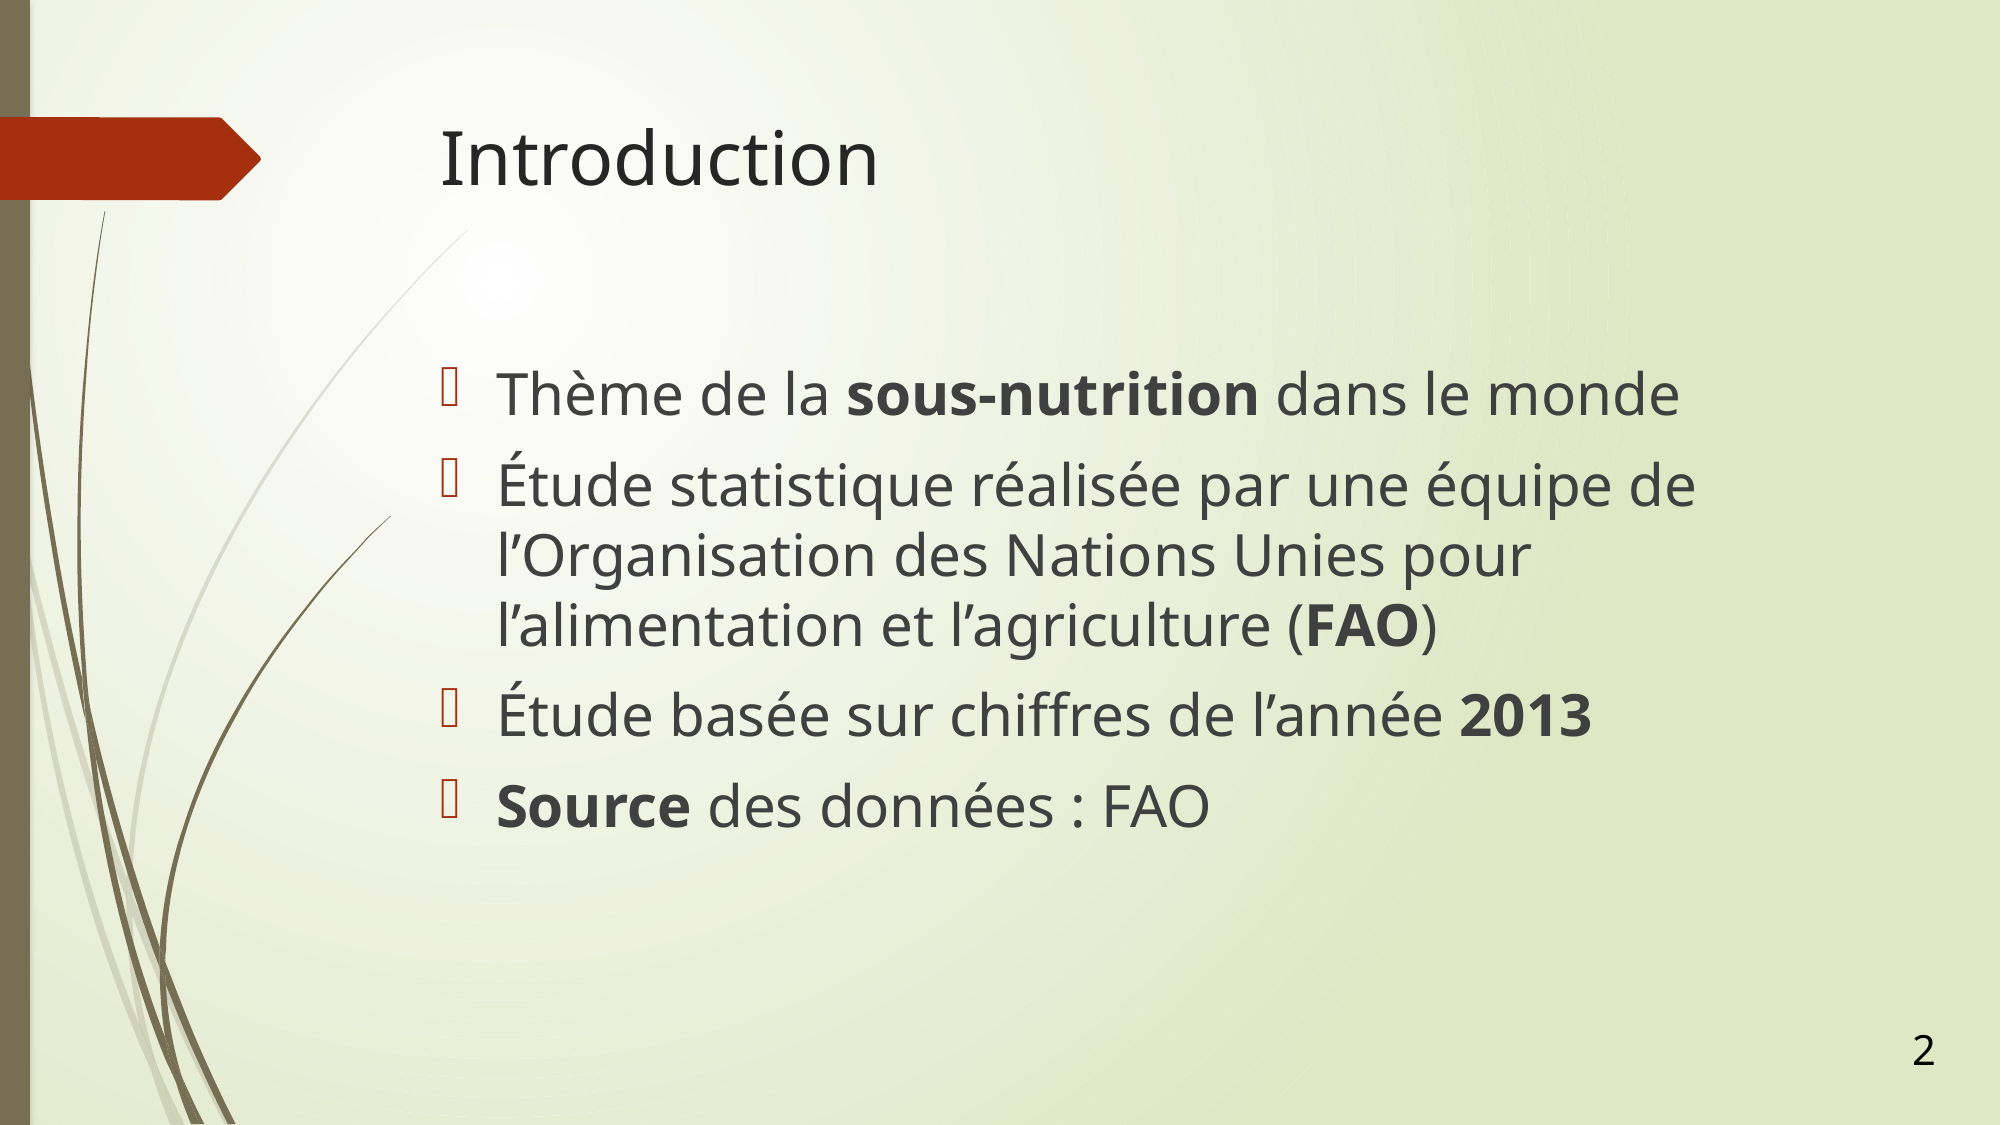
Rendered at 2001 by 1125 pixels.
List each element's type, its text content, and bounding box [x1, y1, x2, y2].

slide_number 2 [1823, 1022, 1952, 1083]
list Thème de la sous-nutrition dans le monde Étude statistique réalisée par une équipe de l’Organisation des Nations Unies pour l’alimentation et l’agriculture (FAO) Étude basée sur chiffres de l’année 2013 Source des données : FAO [424, 350, 1888, 970]
title Introduction [425, 102, 1888, 313]
